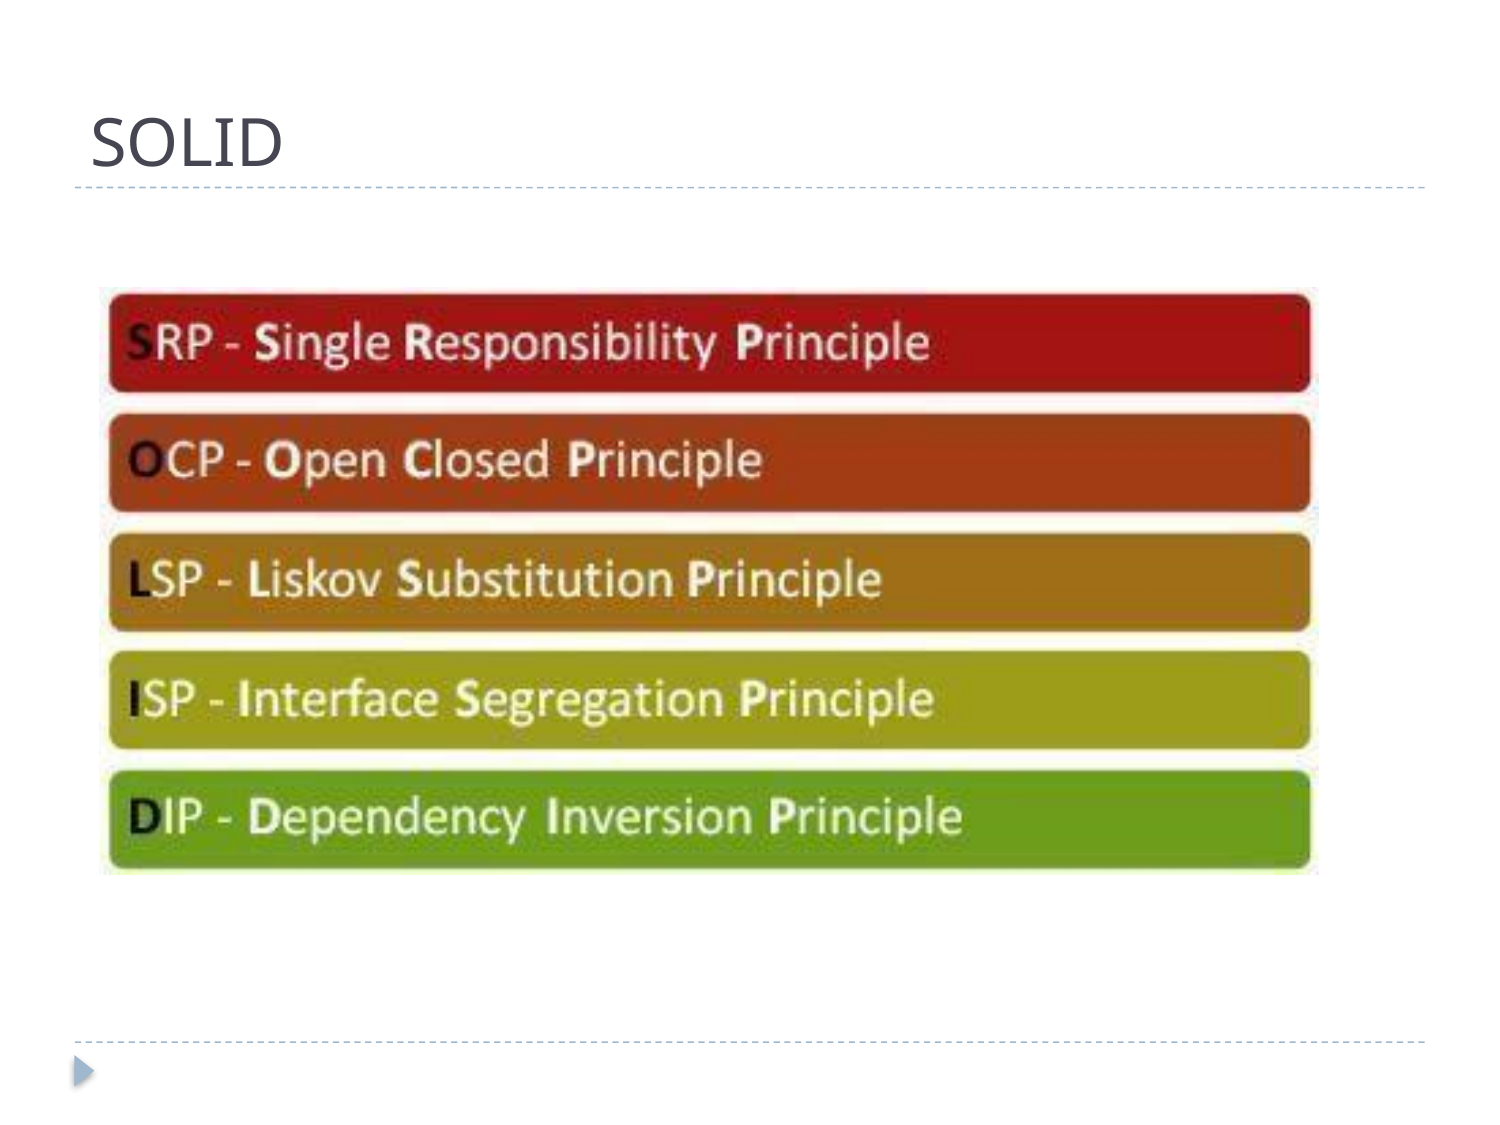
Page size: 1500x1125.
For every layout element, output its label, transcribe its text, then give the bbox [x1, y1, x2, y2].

title SOLID [74, 24, 1426, 188]
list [99, 287, 1319, 876]
